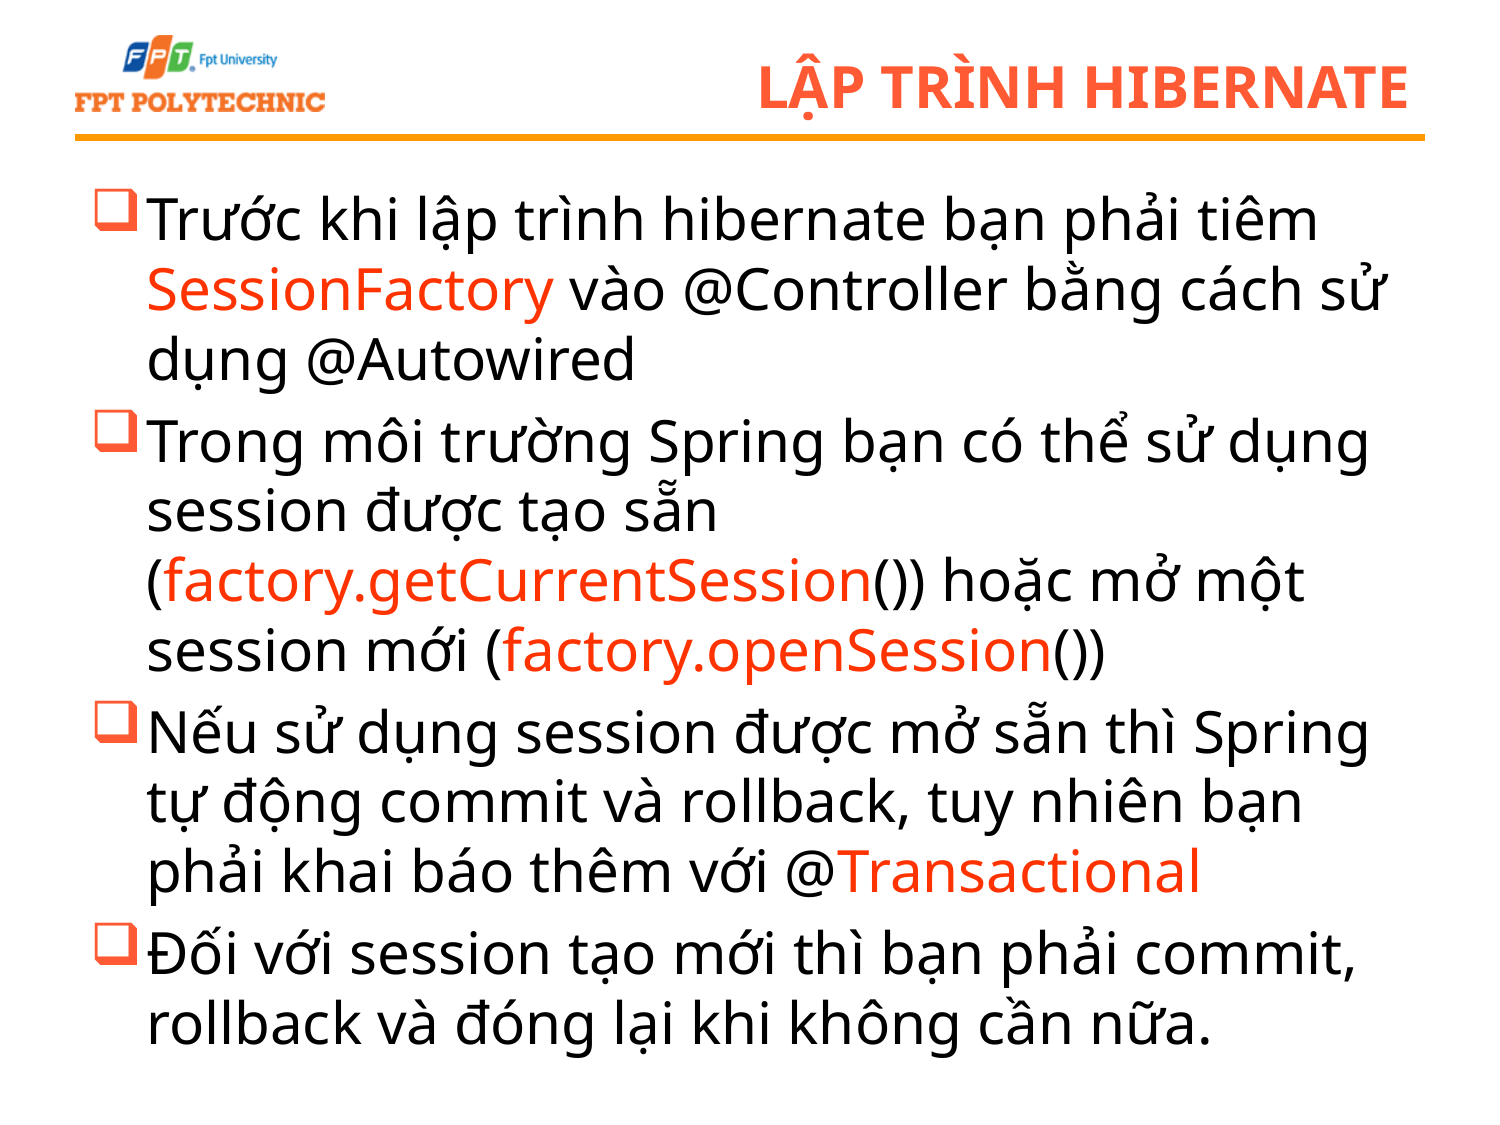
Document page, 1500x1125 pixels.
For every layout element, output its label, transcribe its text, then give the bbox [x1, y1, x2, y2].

picture [75, 35, 325, 112]
title Lập trình Hibernate [337, 45, 1425, 125]
list Trước khi lập trình hibernate bạn phải tiêm SessionFactory vào @Controller bằng cách sử dụng @Autowired Trong môi trường Spring bạn có thể sử dụng session được tạo sẵn (factory.getCurrentSession()) hoặc mở một session mới (factory.openSession()) Nếu sử dụng session được mở sẵn thì Spring tự động commit và rollback, tuy nhiên bạn phải khai báo thêm với @Transactional Đối với session tạo mới thì bạn phải commit, rollback và đóng lại khi không cần nữa. [75, 174, 1425, 1088]
